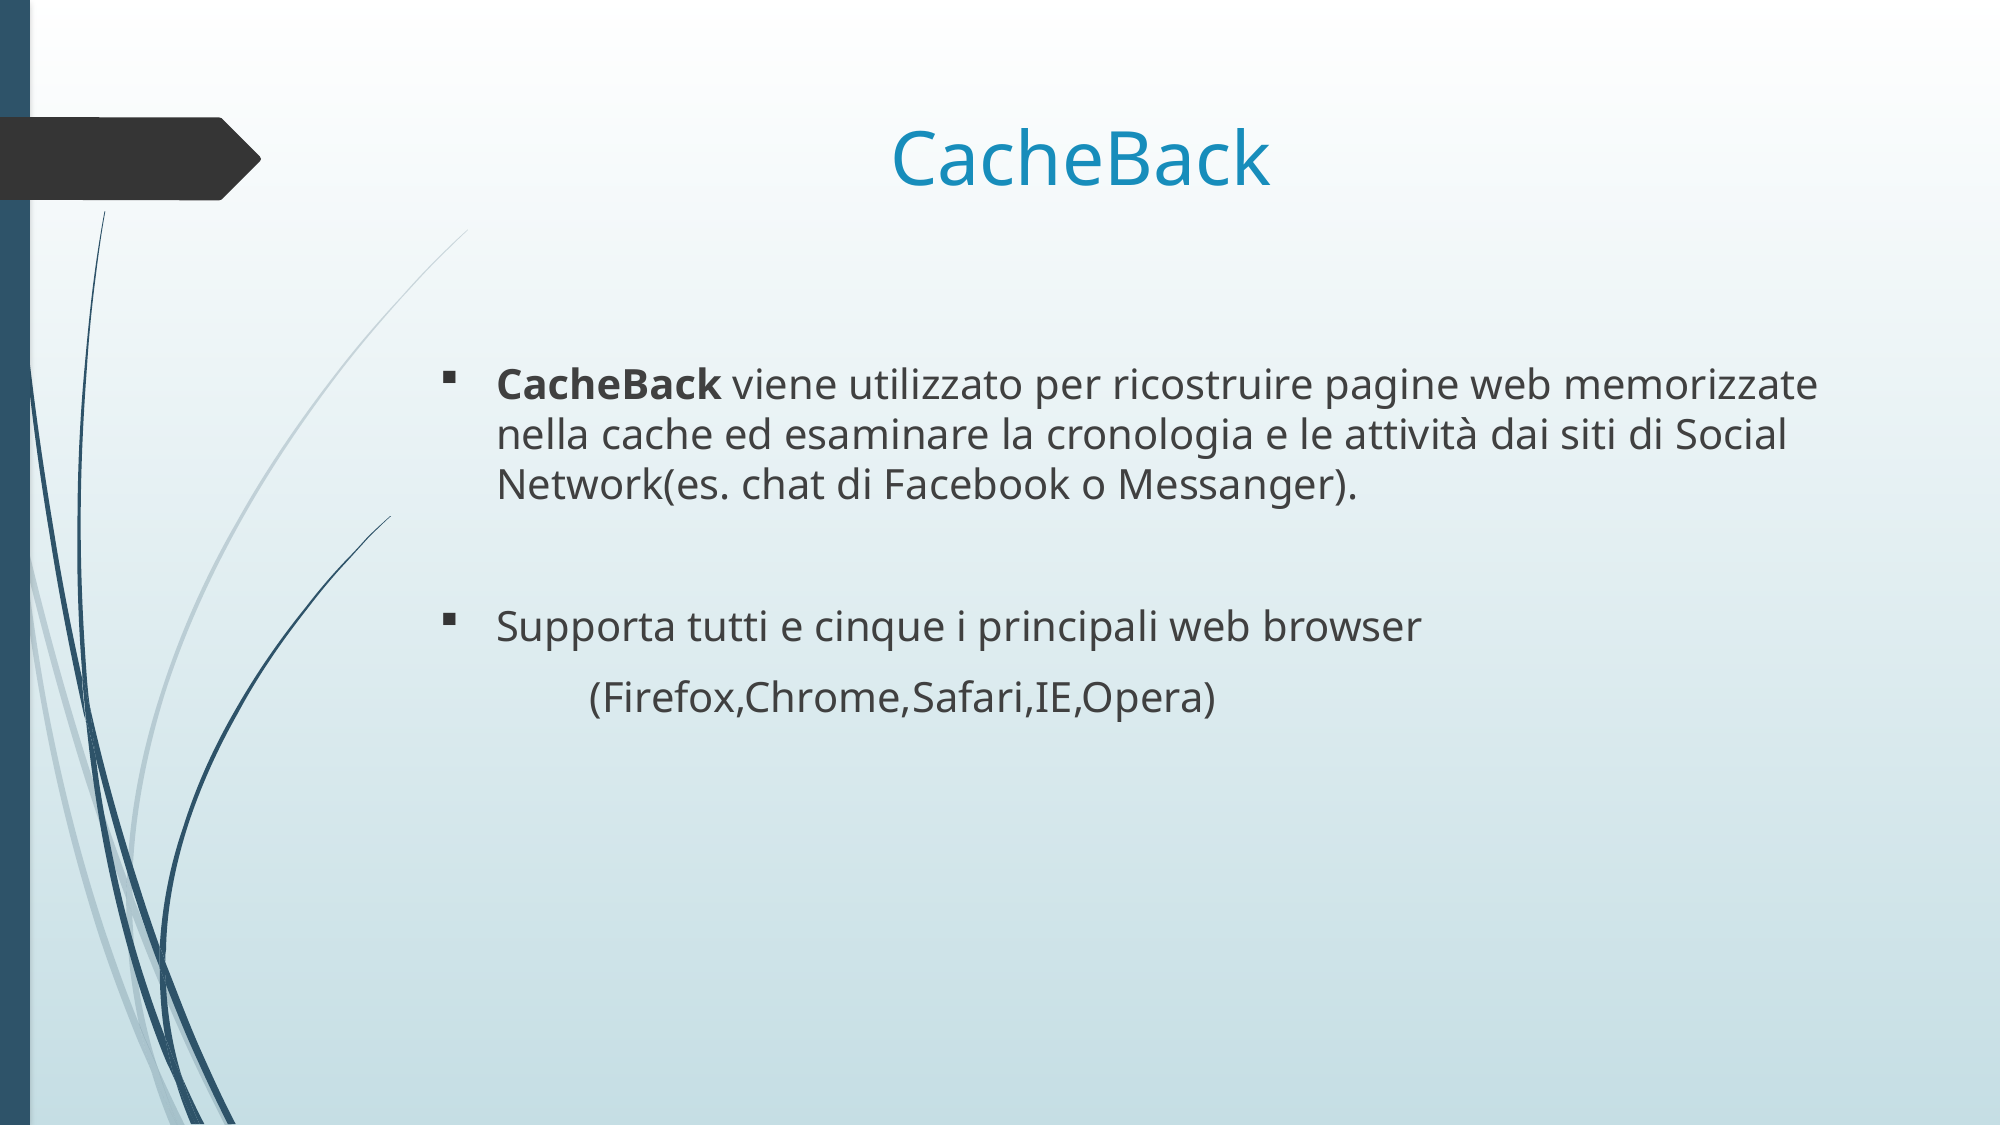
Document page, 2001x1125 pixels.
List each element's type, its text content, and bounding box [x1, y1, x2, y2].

title CacheBack [425, 102, 1888, 313]
list CacheBack viene utilizzato per ricostruire pagine web memorizzate nella cache ed esaminare la cronologia e le attività dai siti di Social Network(es. chat di Facebook o Messanger). Supporta tutti e cinque i principali web browser (Firefox,Chrome,Safari,IE,Opera) [424, 350, 1888, 970]
